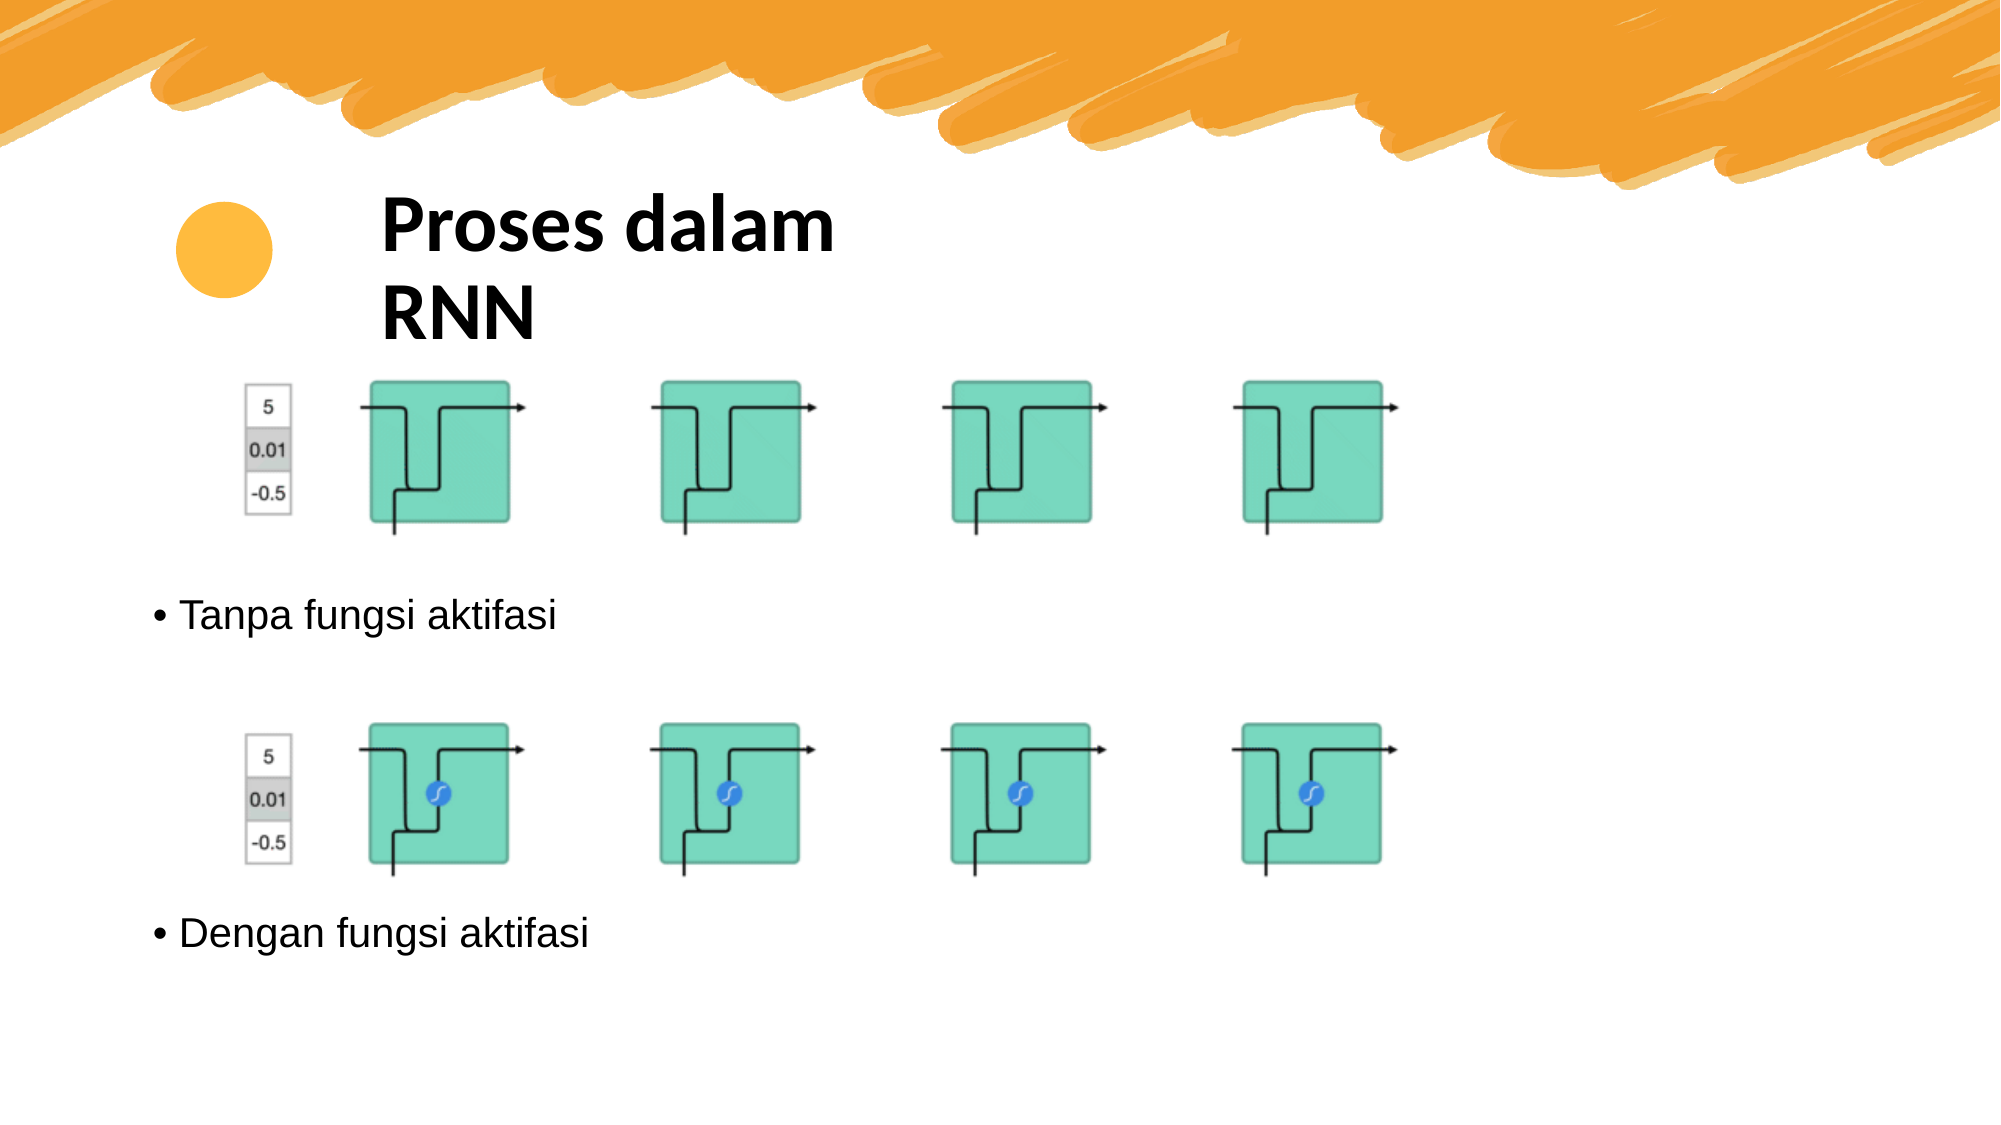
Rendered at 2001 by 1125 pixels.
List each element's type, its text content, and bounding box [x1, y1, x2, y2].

text_box • Tanpa fungsi aktifasi [137, 572, 1927, 646]
picture [0, 0, 2000, 190]
text_box [176, 201, 273, 299]
picture [137, 359, 1623, 558]
title Proses dalam RNN [366, 201, 1012, 358]
picture [137, 695, 1623, 894]
text_box • Dengan fungsi aktifasi [137, 890, 1927, 963]
